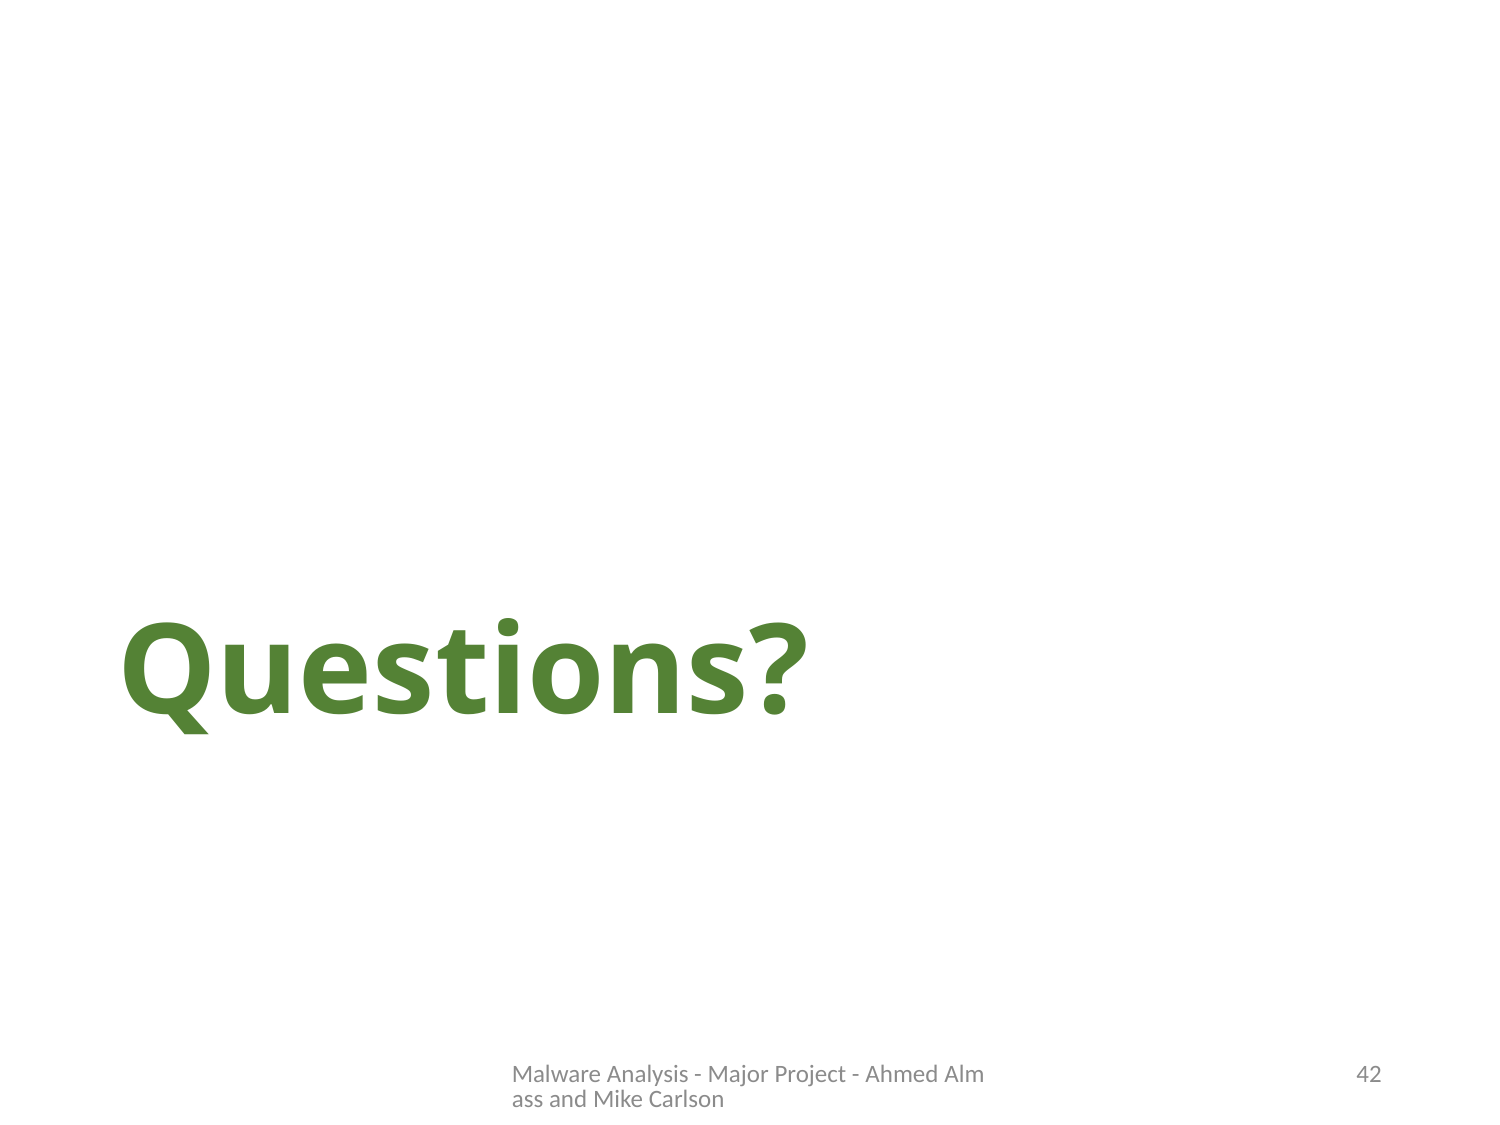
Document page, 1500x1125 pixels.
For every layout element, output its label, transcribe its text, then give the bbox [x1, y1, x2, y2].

footer Malware Analysis - Major Project - Ahmed Almass and Mike Carlson [496, 1042, 1004, 1103]
title Questions? [102, 280, 1397, 749]
slide_number 42 [1059, 1042, 1397, 1103]
